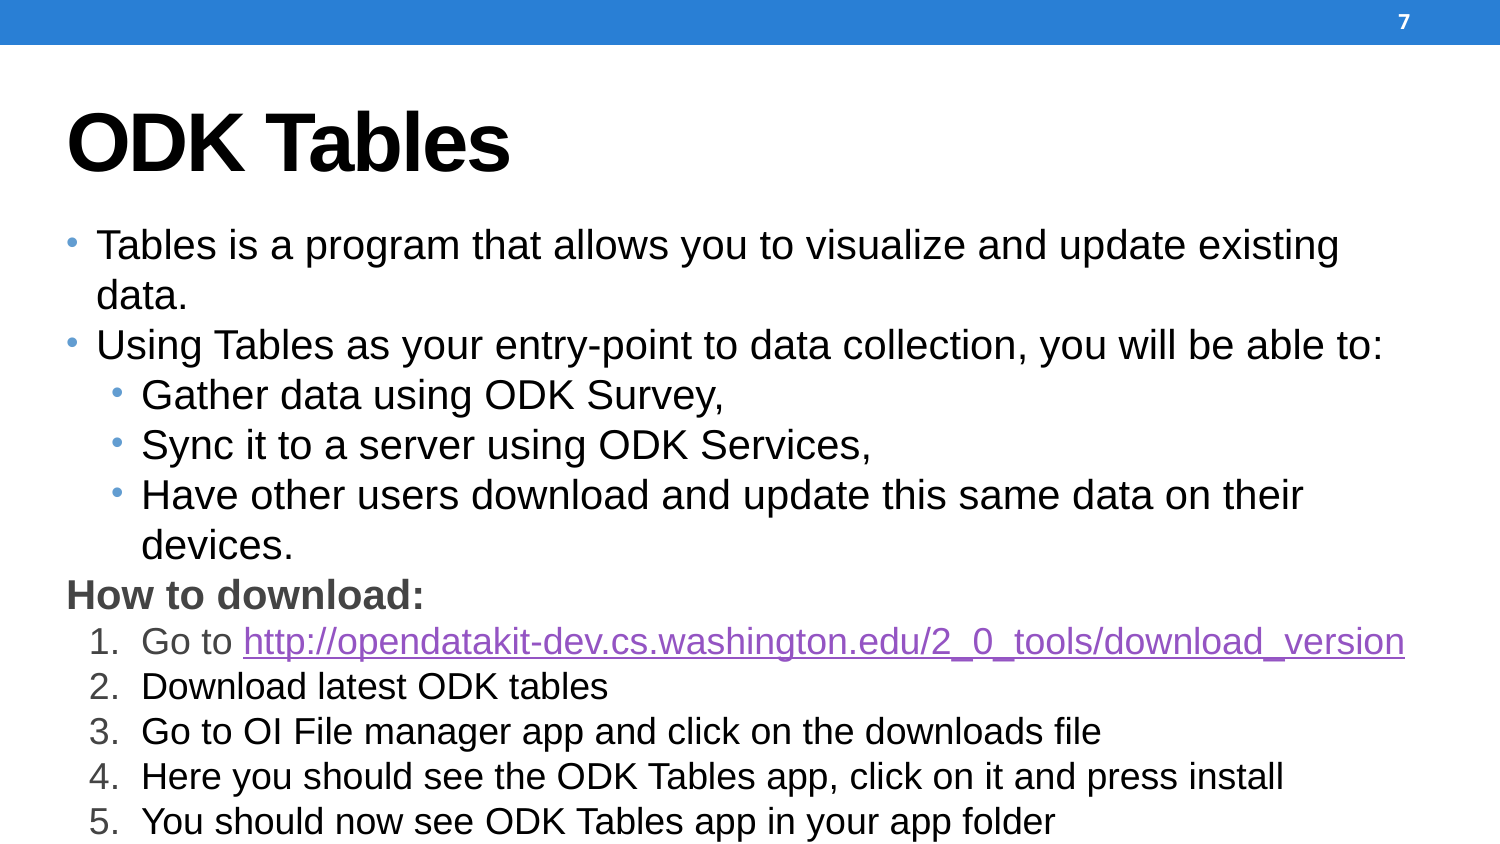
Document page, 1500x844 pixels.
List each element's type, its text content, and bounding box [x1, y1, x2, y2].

list Tables is a program that allows you to visualize and update existing data. Using Tables as your entry-point to data collection, you will be able to: Gather data using ODK Survey, Sync it to a server using ODK Services, Have other users download and update this same data on their devices. How to download: Go to http://opendatakit-dev.cs.washington.edu/2_0_tools/download_version Download latest ODK tables Go to OI File manager app and click on the downloads file Here you should see the ODK Tables app, click on it and press install You should now see ODK Tables app in your app folder [51, 202, 1449, 844]
title ODK Tables [51, 72, 1449, 167]
slide_number 7 [1250, 2, 1425, 43]
